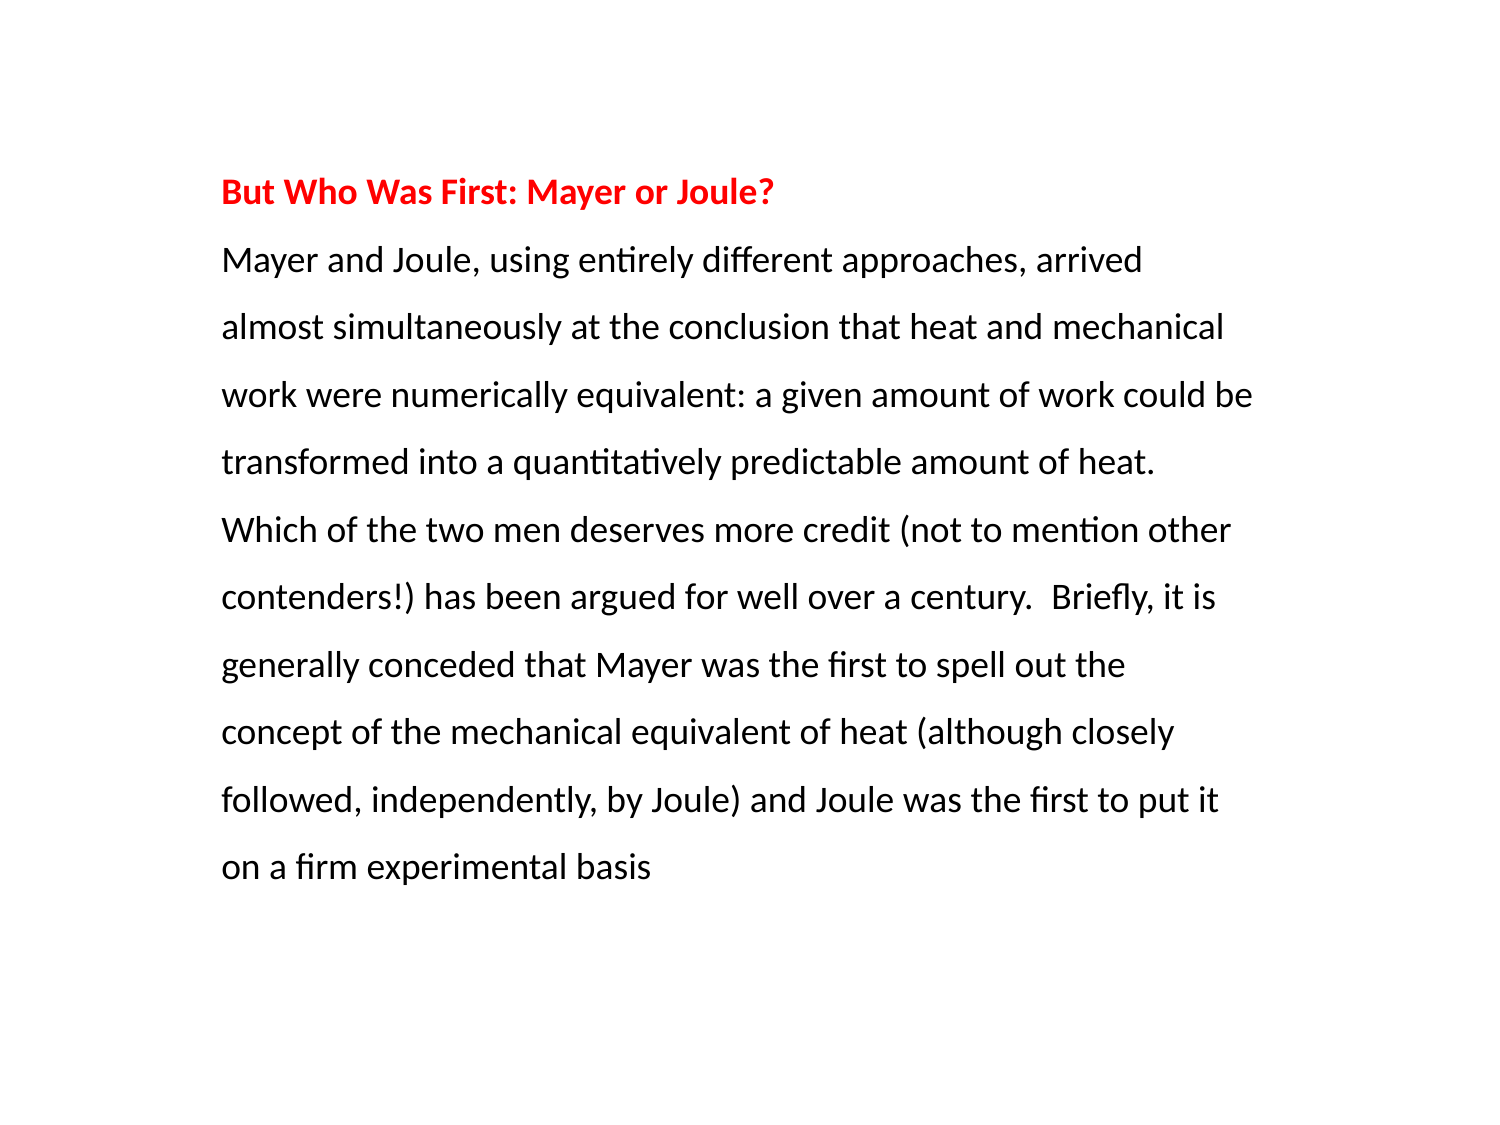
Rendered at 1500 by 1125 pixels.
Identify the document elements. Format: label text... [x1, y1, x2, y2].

text_box But Who Was First: Mayer or Joule? Mayer and Joule, using entirely different approaches, arrived almost simultaneously at the conclusion that heat and mechanical work were numerically equivalent: a given amount of work could be transformed into a quantitatively predictable amount of heat. Which of the two men deserves more credit (not to mention other contenders!) has been argued for well over a century. Briefly, it is generally conceded that Mayer was the first to spell out the concept of the mechanical equivalent of heat (although closely followed, independently, by Joule) and Joule was the first to put it on a firm experimental basis [206, 137, 1270, 895]
